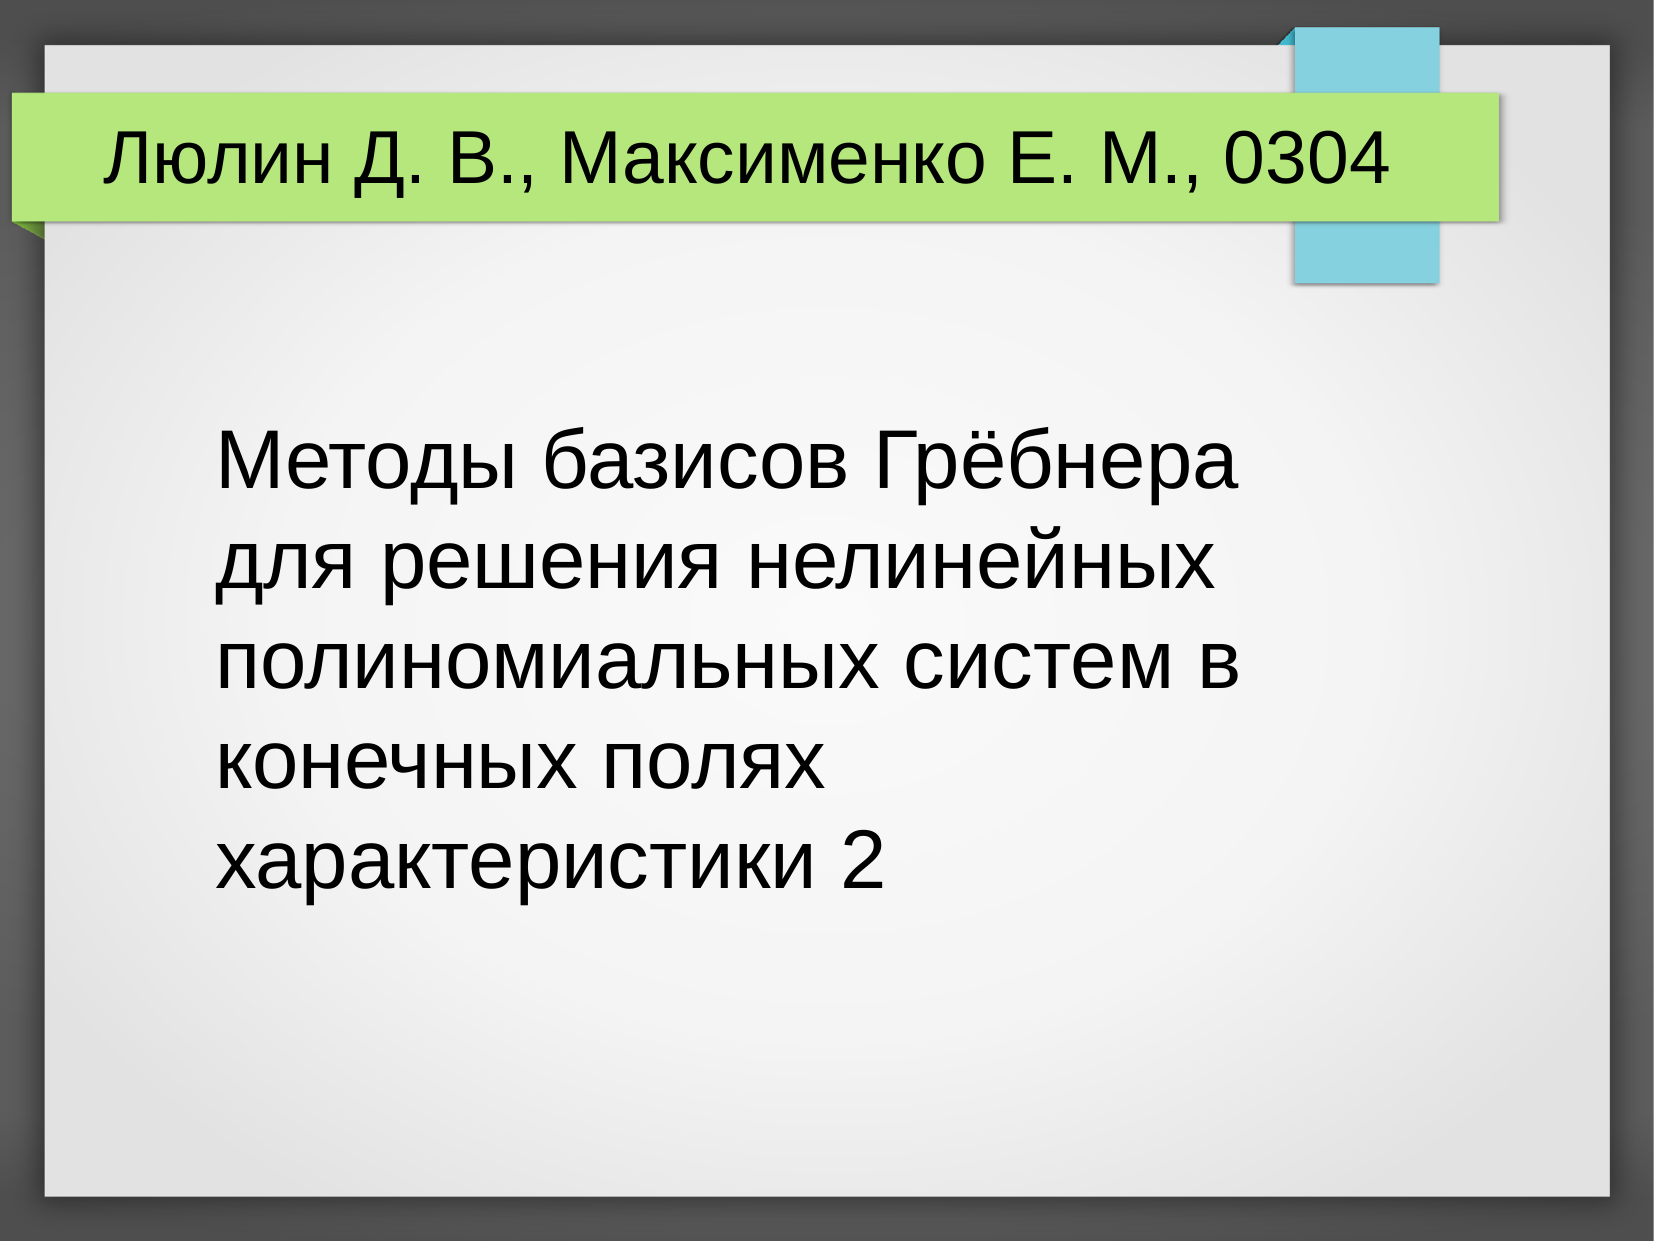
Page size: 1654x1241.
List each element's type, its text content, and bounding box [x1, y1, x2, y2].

text_box Люлин Д. В., Максименко Е. М., 0304 [82, 69, 1465, 238]
picture [0, 0, 1654, 1241]
text_box Методы базисов Грёбнера для решения нелинейных полиномиальных систем в конечных полях характеристики 2 [215, 295, 1336, 1015]
